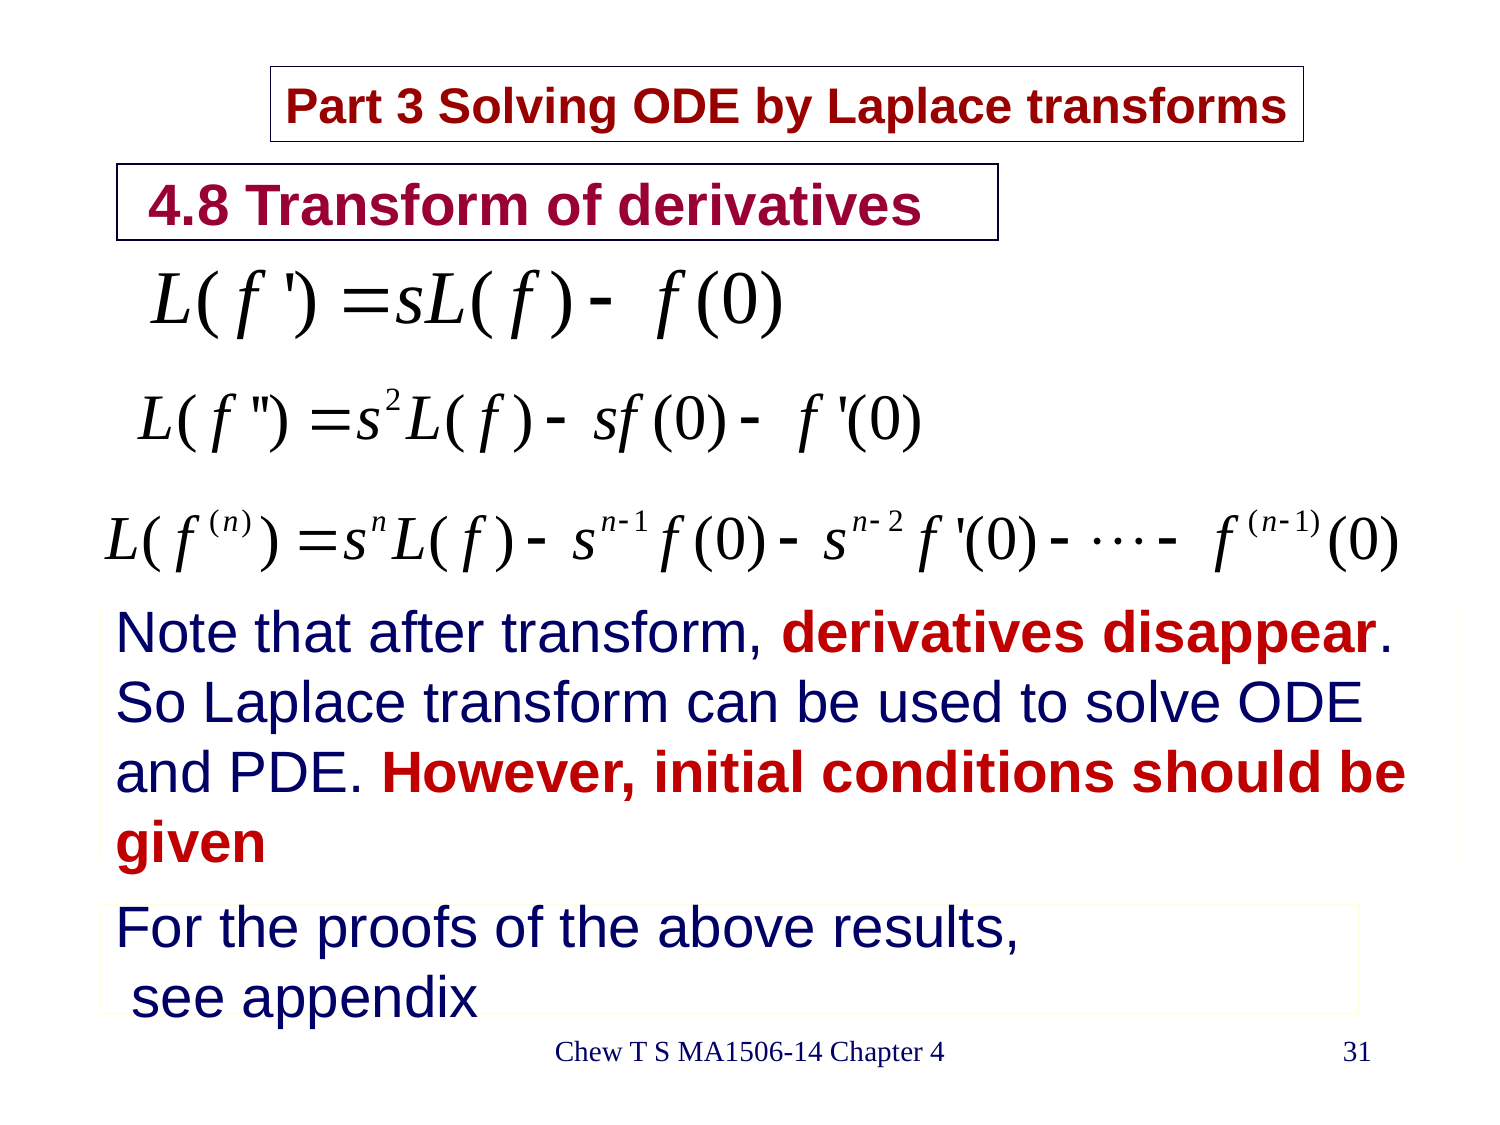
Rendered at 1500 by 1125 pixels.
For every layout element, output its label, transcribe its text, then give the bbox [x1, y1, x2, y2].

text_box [140, 257, 798, 354]
title 4.8 Transform of derivatives [116, 163, 999, 241]
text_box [128, 374, 932, 466]
text_box Part 3 Solving ODE by Laplace transforms [270, 66, 1304, 142]
text_box Note that after transform, derivatives disappear. So Laplace transform can be used to solve ODE and PDE. However, initial conditions should be given [100, 609, 1459, 858]
slide_number 31 [1074, 1024, 1388, 1101]
text_box For the proofs of the above results, see appendix [100, 905, 1360, 1015]
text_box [100, 503, 1405, 579]
footer Chew T S MA1506-14 Chapter 4 [512, 1024, 988, 1101]
